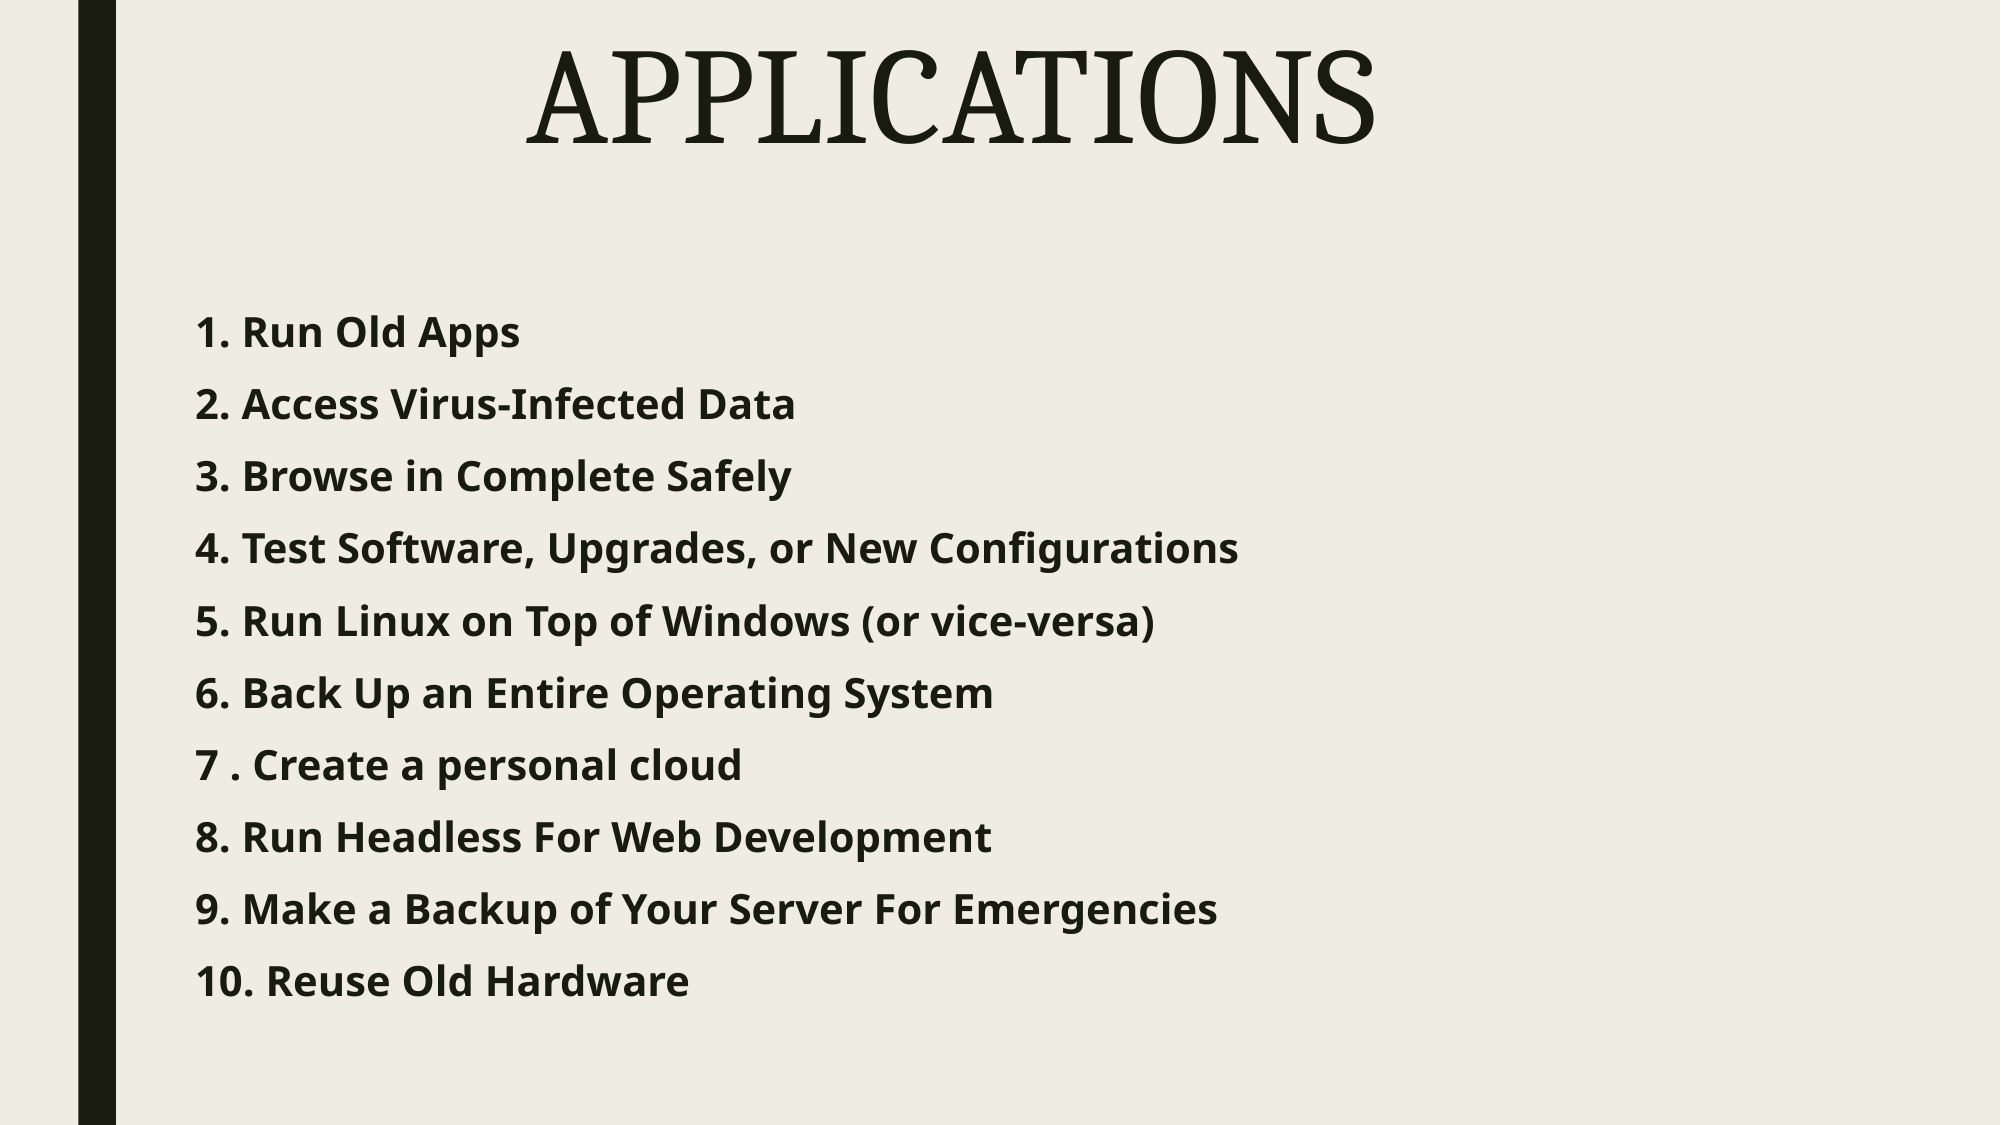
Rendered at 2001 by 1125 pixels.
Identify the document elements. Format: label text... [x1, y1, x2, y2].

title APPLICATIONS [511, 18, 1450, 192]
list 1. Run Old Apps 2. Access Virus-Infected Data 3. Browse in Complete Safely 4. Test Software, Upgrades, or New Configurations 5. Run Linux on Top of Windows (or vice-versa) 6. Back Up an Entire Operating System 7 . Create a personal cloud 8. Run Headless For Web Development 9. Make a Backup of Your Server For Emergencies 10. Reuse Old Hardware [180, 302, 1830, 1024]
